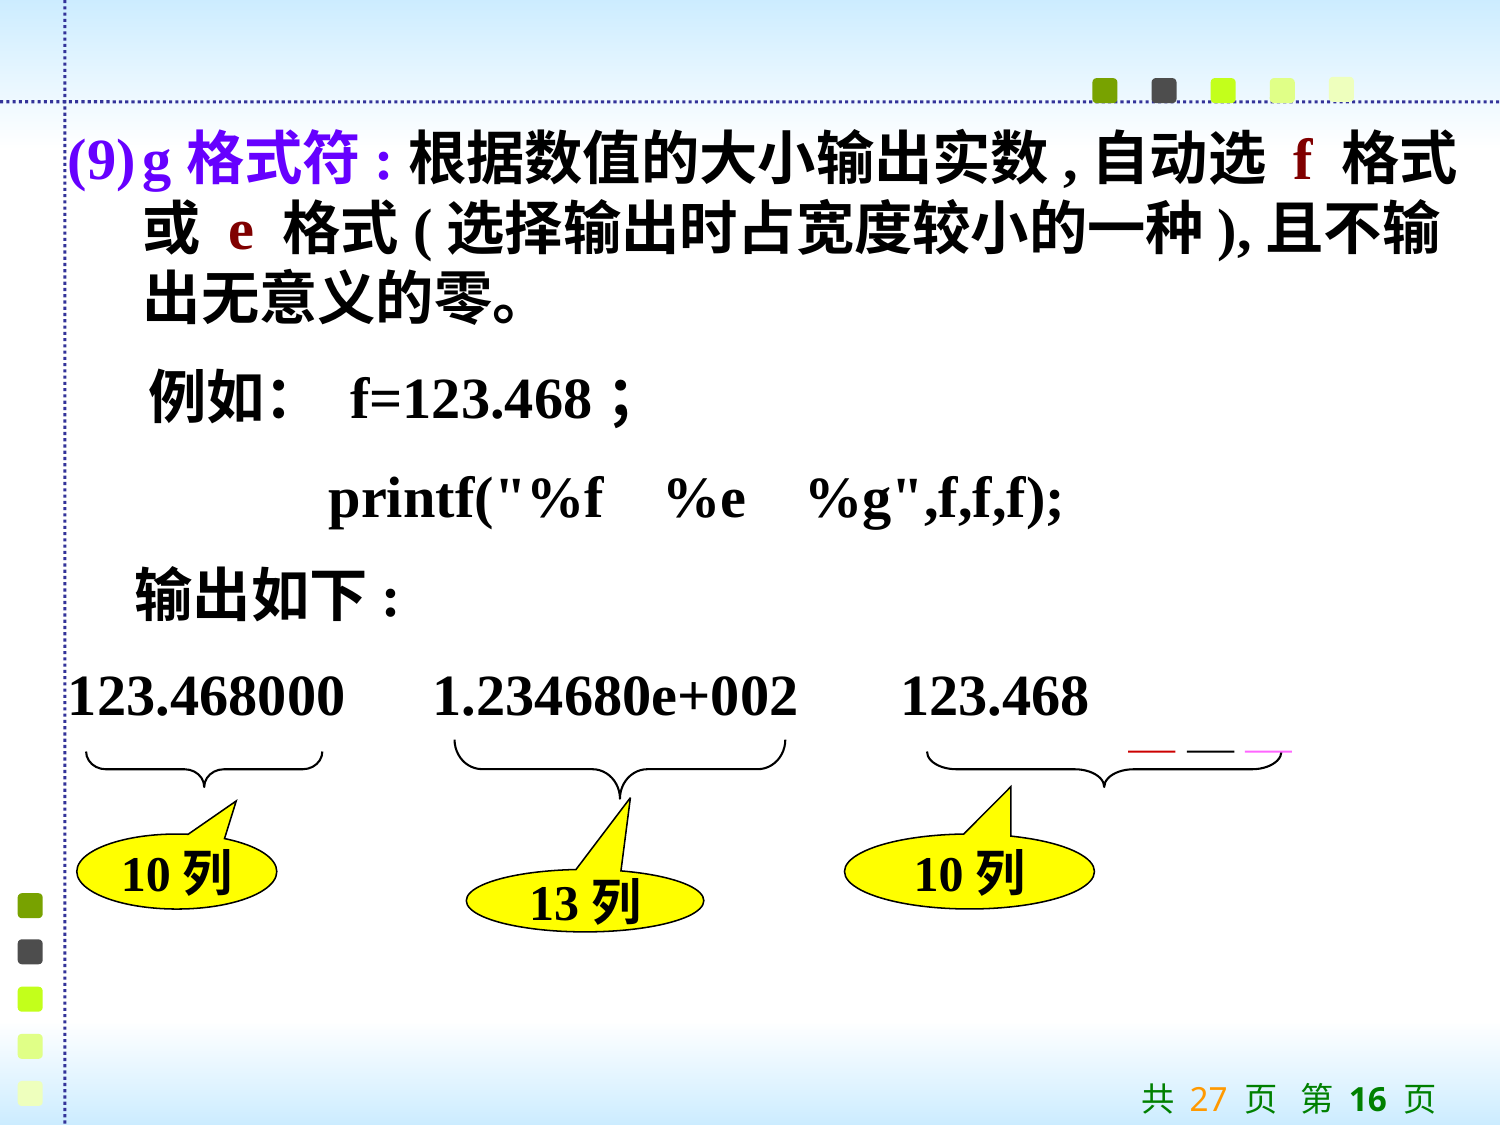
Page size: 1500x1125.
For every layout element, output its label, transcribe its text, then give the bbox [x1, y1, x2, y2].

text_box 10列 [844, 786, 1095, 909]
text_box 13列 [466, 797, 704, 932]
text_box 10列 [76, 800, 277, 910]
text_box [926, 751, 1282, 787]
text_box [86, 751, 323, 787]
text_box [454, 739, 786, 799]
text_box g格式符:根据数值的大小输出实数,自动选 f 格式或 e 格式(选择输出时占宽度较小的一种),且不输出无意义的零。 例如： f=123.468； printf("%f %e %g",f,f,f); 输出如下: 123.468000 1.234680e+002 123.468 [53, 113, 1500, 735]
slide_number 共 27 页 第 16 页 [1057, 1070, 1452, 1125]
